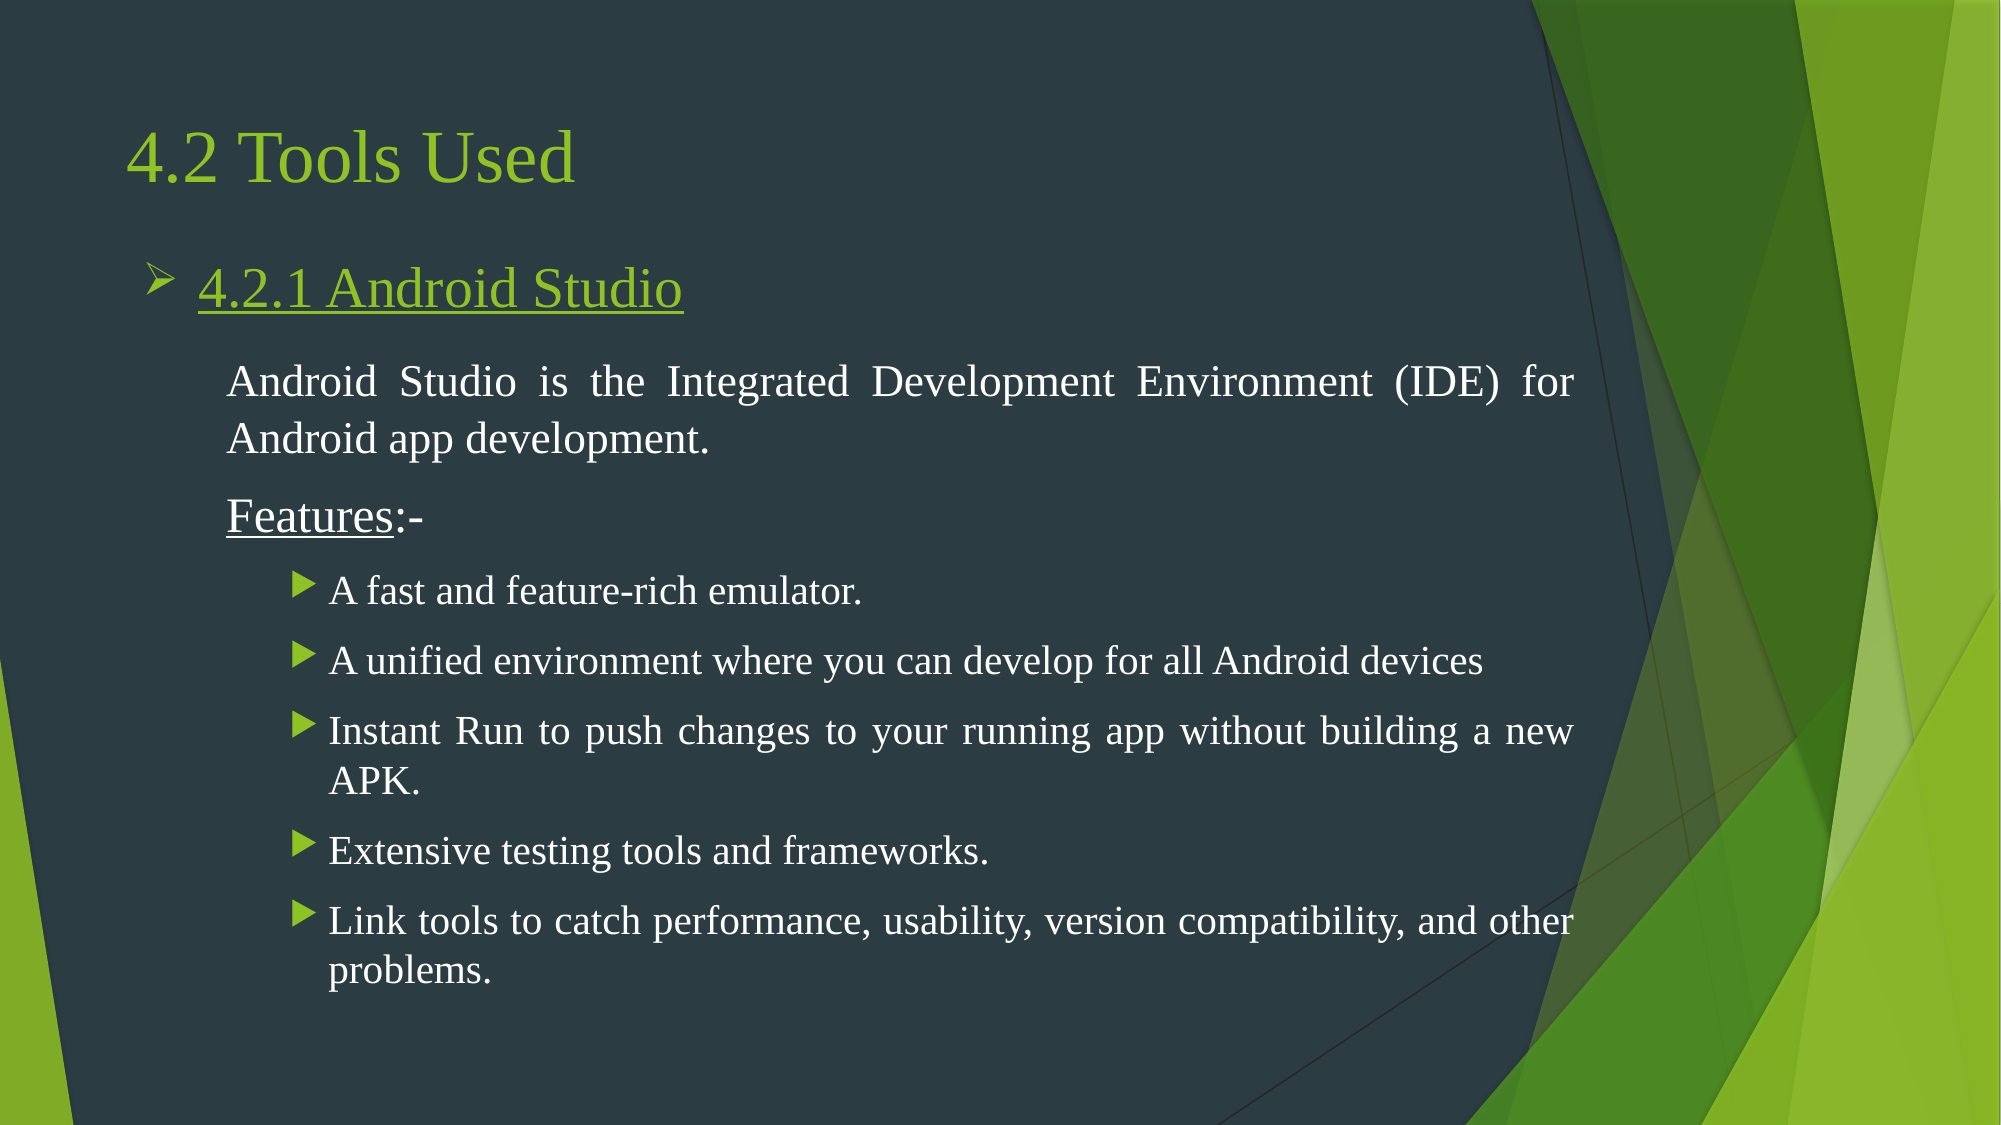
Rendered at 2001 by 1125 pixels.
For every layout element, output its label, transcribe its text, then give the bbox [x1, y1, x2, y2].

list 4.2.1 Android Studio Android Studio is the Integrated Development Environment (IDE) for Android app development. Features:- A fast and feature-rich emulator. A unified environment where you can develop for all Android devices Instant Run to push changes to your running app without building a new APK. Extensive testing tools and frameworks. Link tools to catch performance, usability, version compatibility, and other problems. [127, 242, 1591, 1006]
title 4.2 Tools Used [111, 99, 1522, 317]
